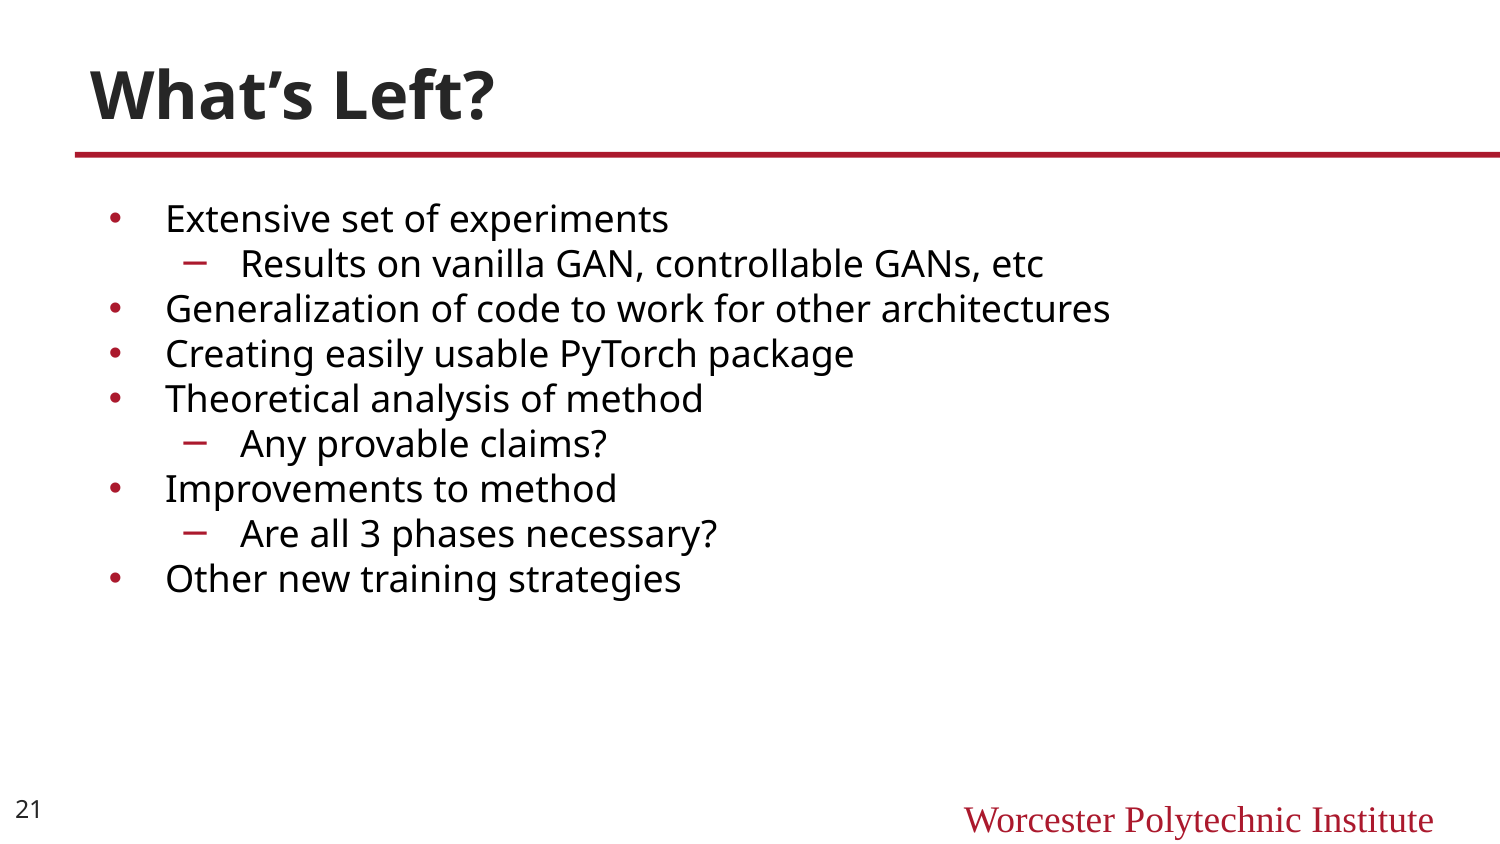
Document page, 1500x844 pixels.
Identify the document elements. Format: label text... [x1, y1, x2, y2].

slide_number ‹#› [0, 785, 75, 835]
list Extensive set of experiments Results on vanilla GAN, controllable GANs, etc Generalization of code to work for other architectures Creating easily usable PyTorch package Theoretical analysis of method Any provable claims? Improvements to method Are all 3 phases necessary? Other new training strategies [75, 187, 1425, 760]
title What’s Left? [75, 42, 1425, 141]
